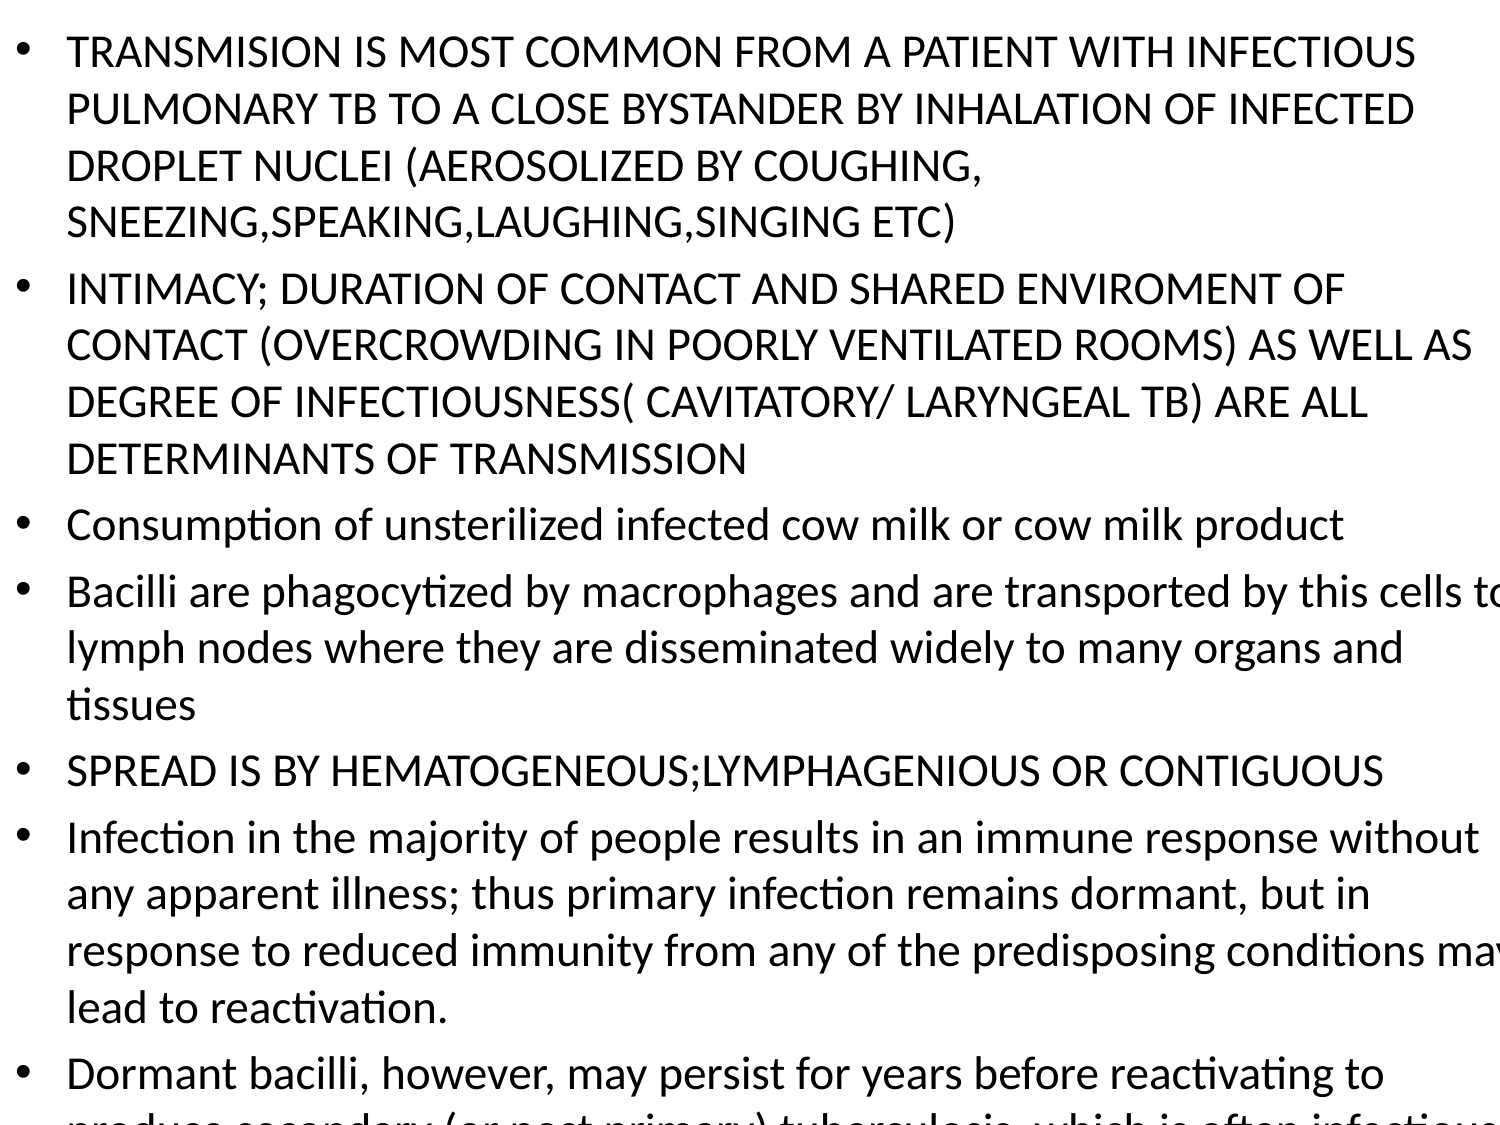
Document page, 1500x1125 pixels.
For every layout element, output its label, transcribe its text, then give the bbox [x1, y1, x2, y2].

list TRANSMISION IS MOST COMMON FROM A PATIENT WITH INFECTIOUS PULMONARY TB TO A CLOSE BYSTANDER BY INHALATION OF INFECTED DROPLET NUCLEI (AEROSOLIZED BY COUGHING, SNEEZING,SPEAKING,LAUGHING,SINGING ETC) INTIMACY; DURATION OF CONTACT AND SHARED ENVIROMENT OF CONTACT (OVERCROWDING IN POORLY VENTILATED ROOMS) AS WELL AS DEGREE OF INFECTIOUSNESS( CAVITATORY/ LARYNGEAL TB) ARE ALL DETERMINANTS OF TRANSMISSION Consumption of unsterilized infected cow milk or cow milk product Bacilli are phagocytized by macrophages and are transported by this cells to lymph nodes where they are disseminated widely to many organs and tissues SPREAD IS BY HEMATOGENEOUS;LYMPHAGENIOUS OR CONTIGUOUS Infection in the majority of people results in an immune response without any apparent illness; thus primary infection remains dormant, but in response to reduced immunity from any of the predisposing conditions may lead to reactivation. Dormant bacilli, however, may persist for years before reactivating to produce secondary (or post primary) tuberculosis, which is often infectious. [0, 12, 1500, 1125]
